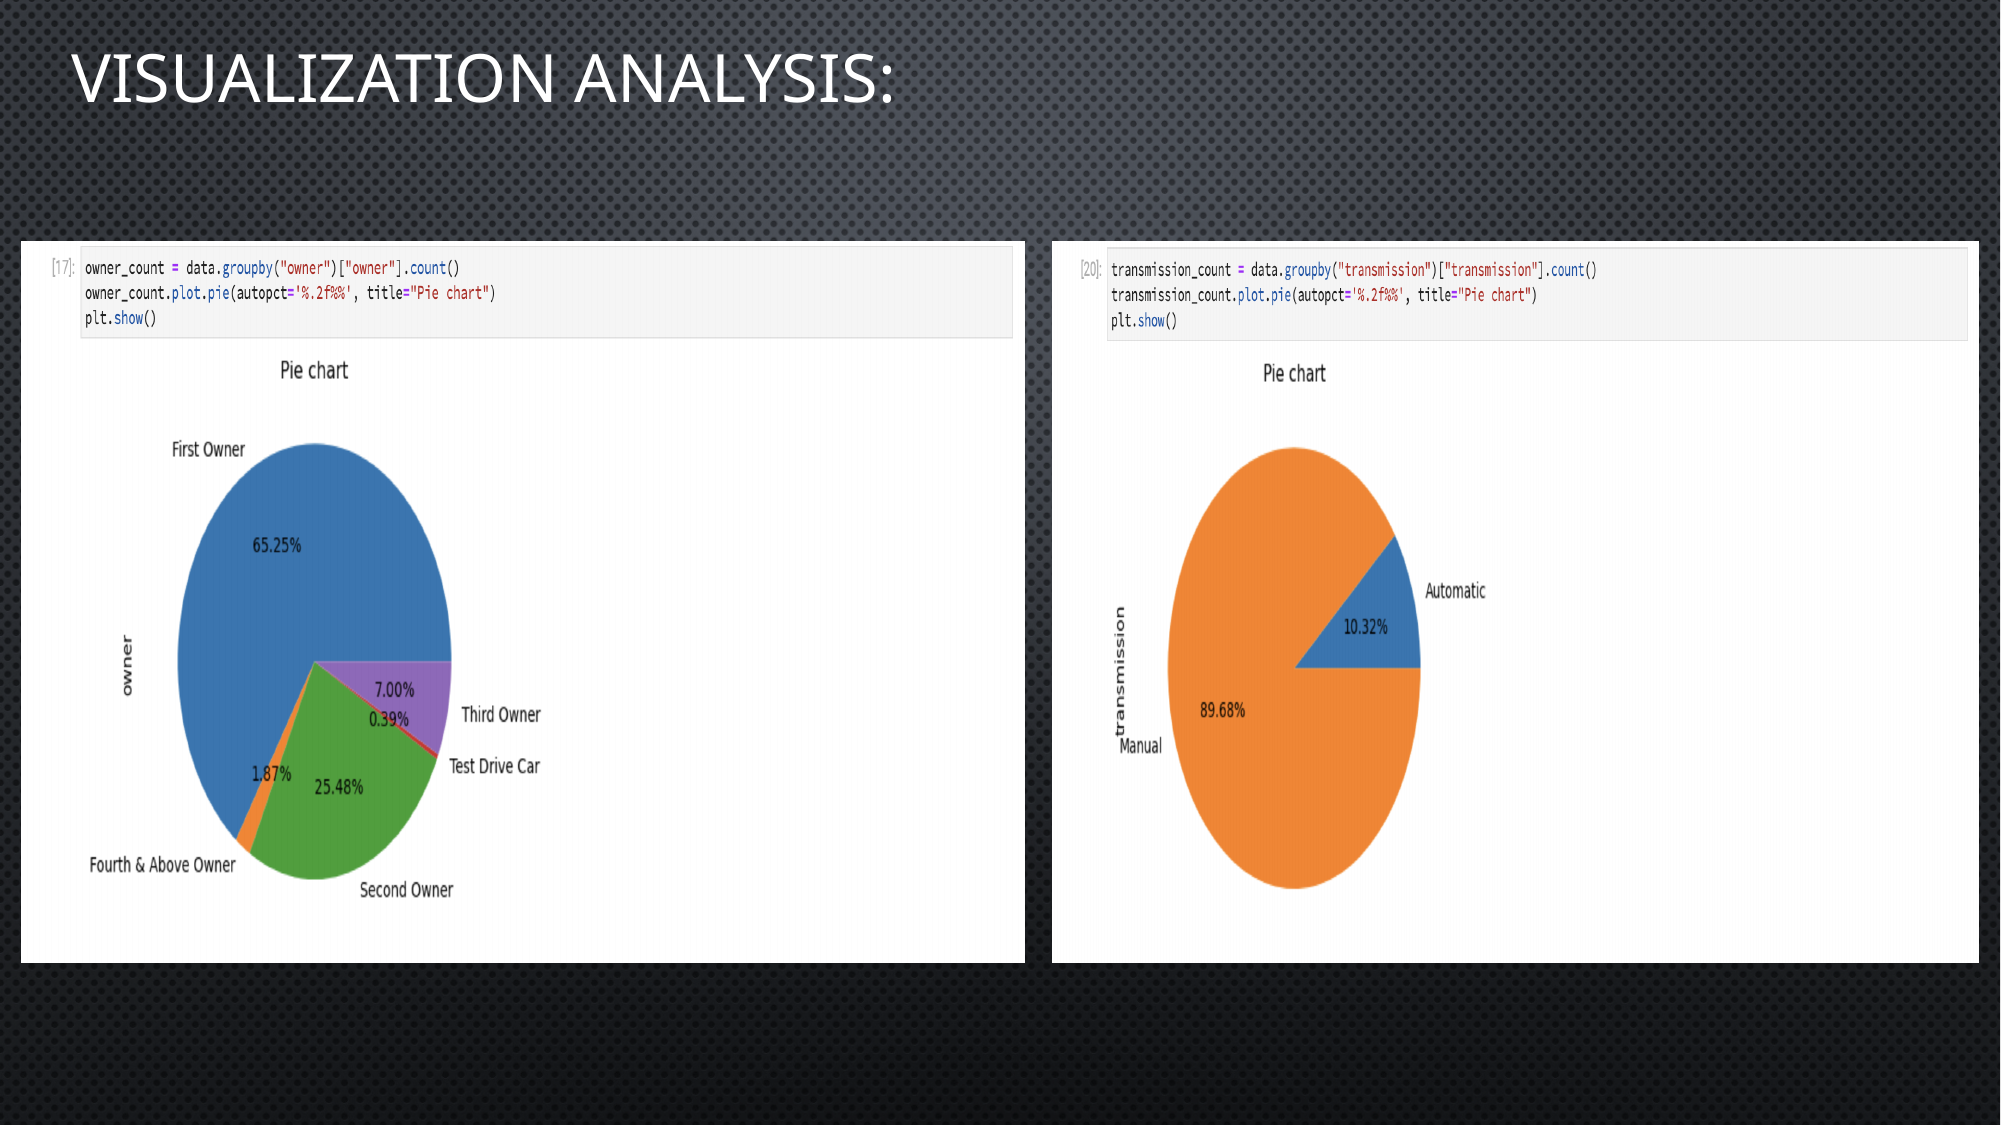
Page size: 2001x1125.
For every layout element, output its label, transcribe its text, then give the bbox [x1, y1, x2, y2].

picture [1052, 241, 1980, 964]
text_box VISUALIZATION ANALYSIS: [56, 28, 1025, 123]
picture [20, 241, 1025, 964]
